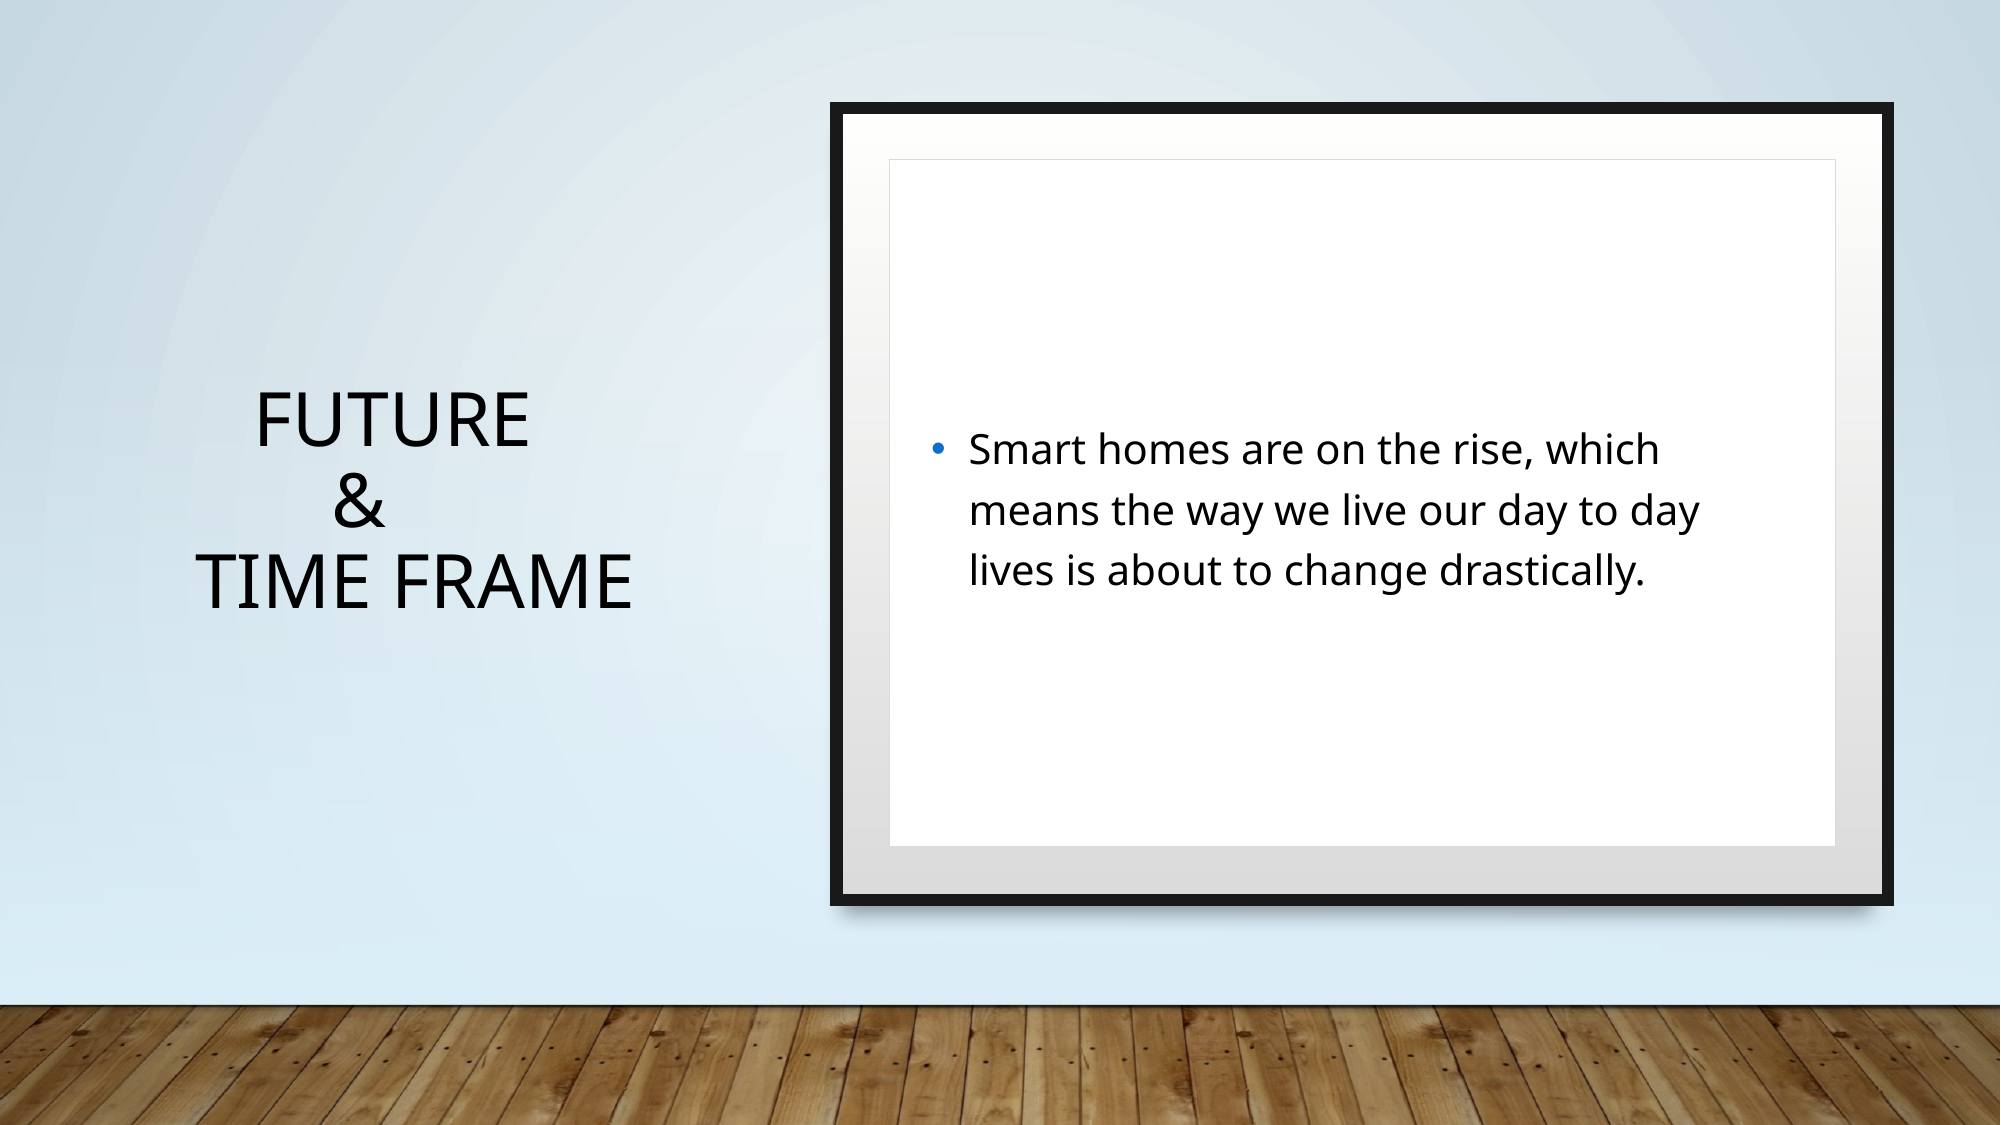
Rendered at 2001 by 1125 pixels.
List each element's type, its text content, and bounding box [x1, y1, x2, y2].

title FUTURE & TIME FRAME [141, 186, 764, 820]
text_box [836, 104, 1889, 902]
text_box [0, 0, 2000, 330]
text_box [0, 330, 2000, 1004]
picture [0, 1006, 2000, 1125]
